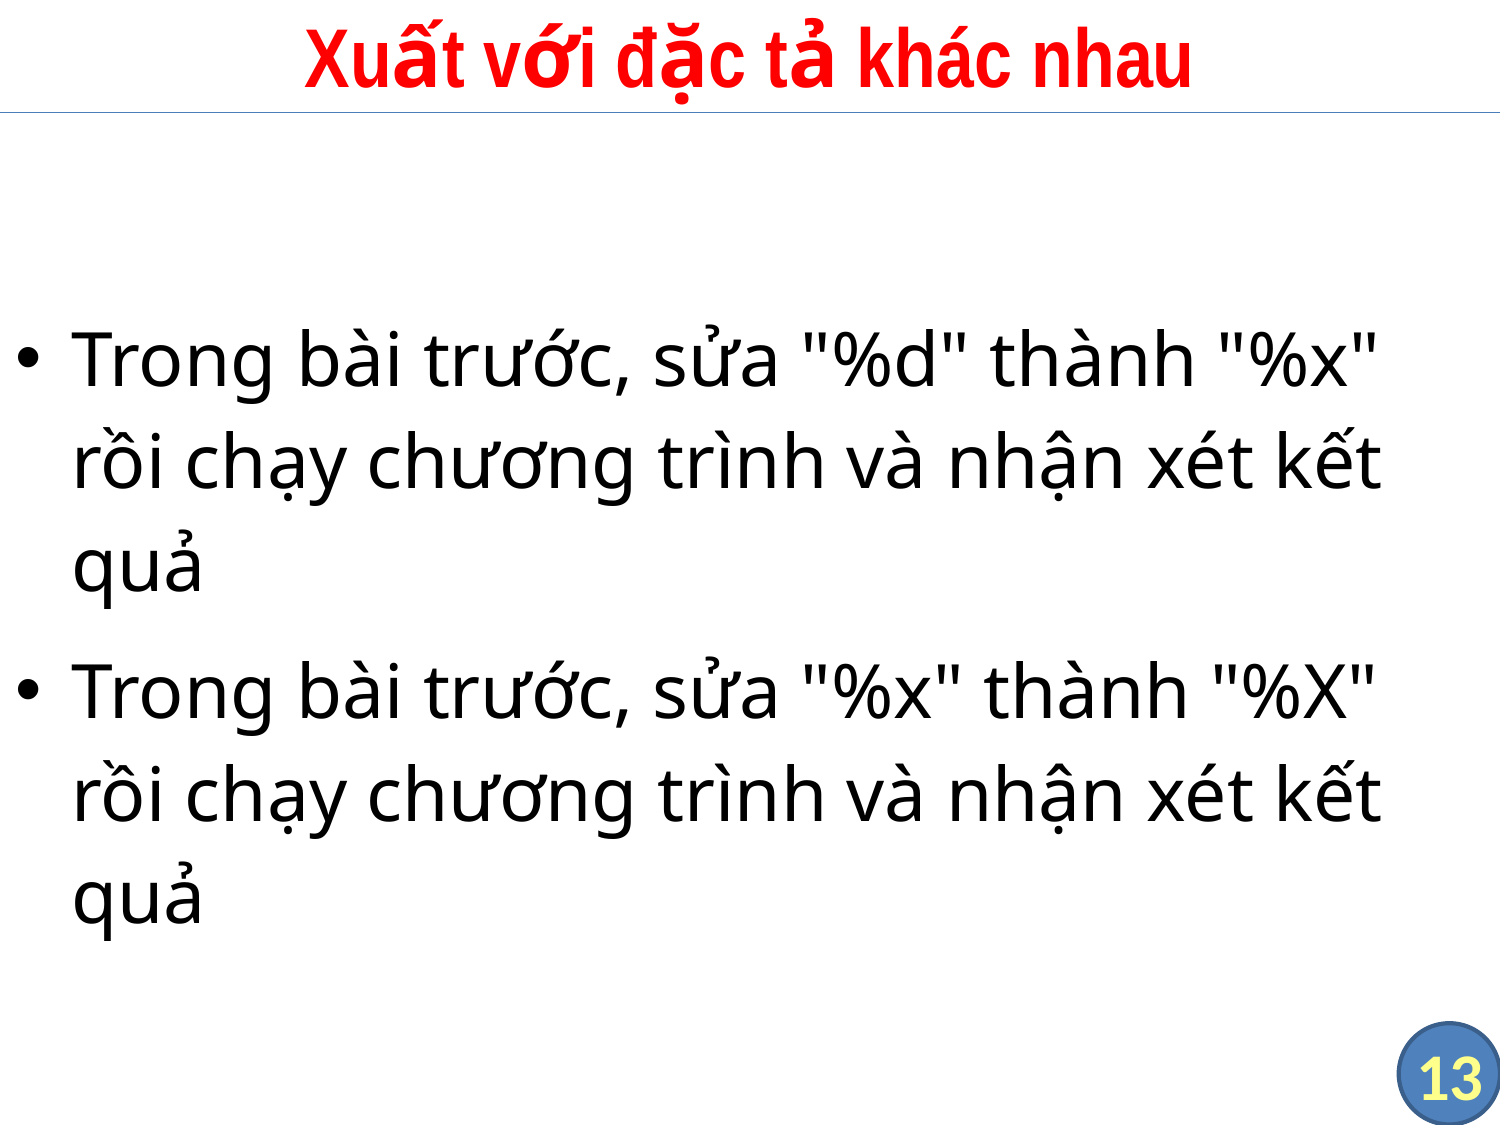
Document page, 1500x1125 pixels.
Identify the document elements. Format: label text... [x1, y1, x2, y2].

slide_number 13 [1399, 1023, 1500, 1125]
title Xuất với đặc tả khác nhau [0, 0, 1500, 113]
list Trong bài trước, sửa "%d" thành "%x" rồi chạy chương trình và nhận xét kết quả Trong bài trước, sửa "%x" thành "%X" rồi chạy chương trình và nhận xét kết quả [0, 113, 1500, 1125]
